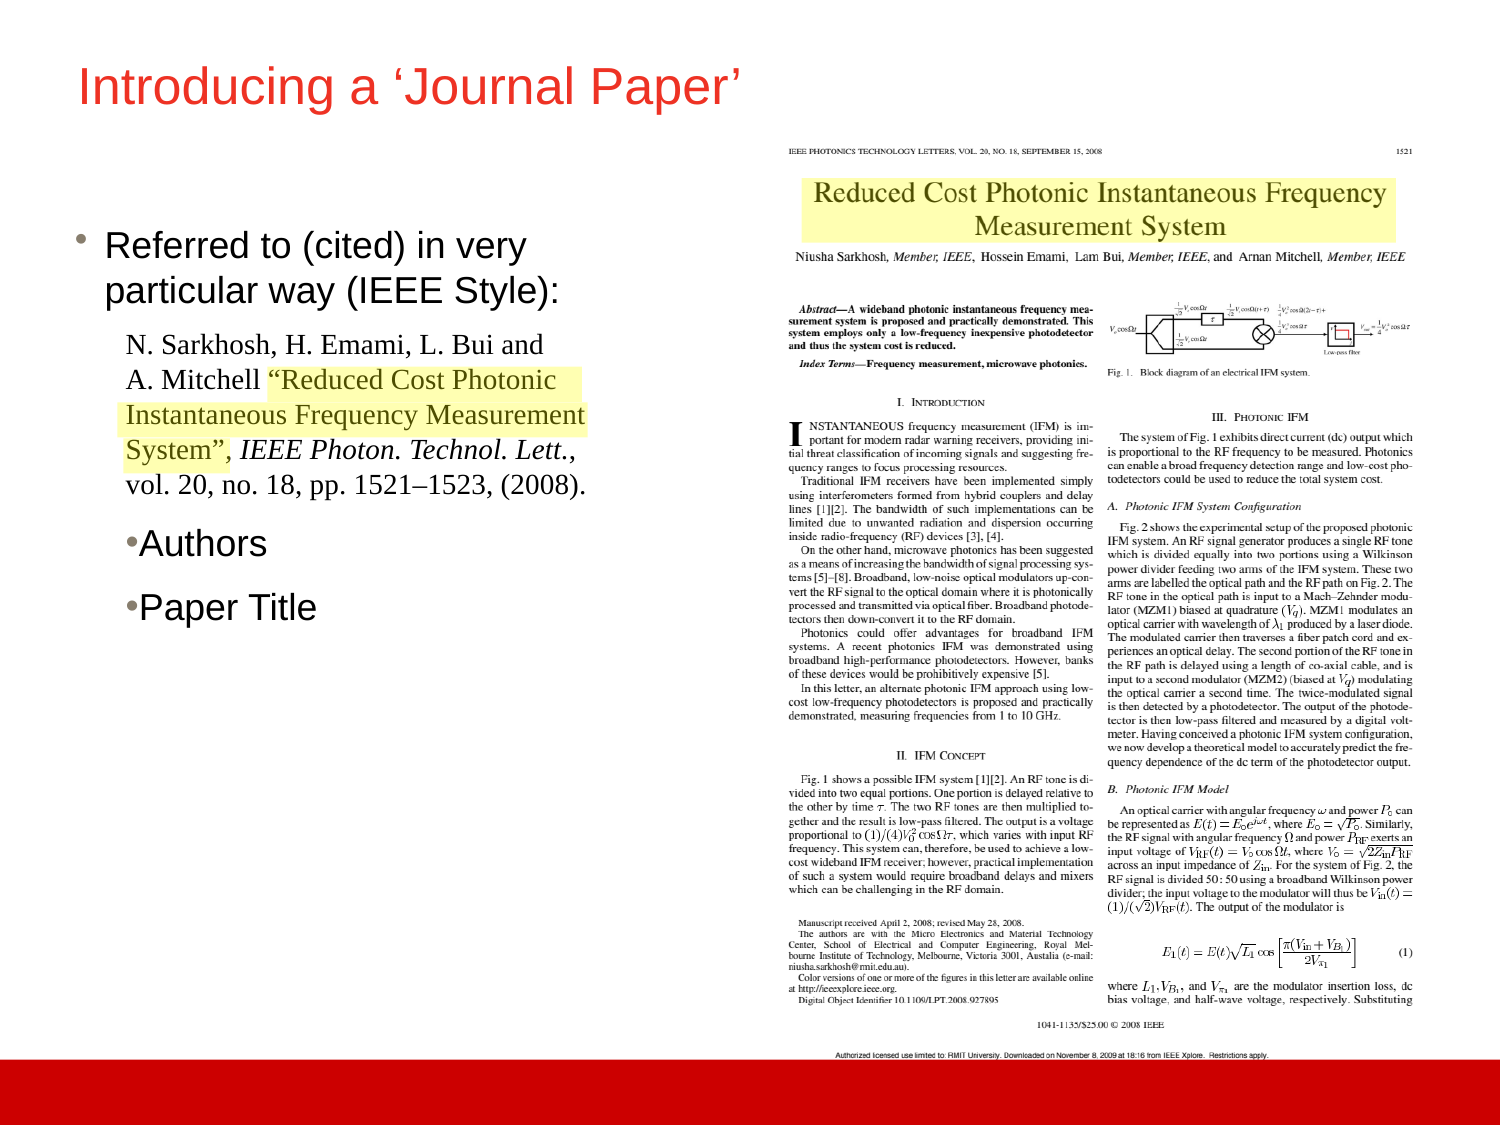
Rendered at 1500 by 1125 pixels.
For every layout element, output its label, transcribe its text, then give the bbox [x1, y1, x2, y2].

text_box [117, 402, 588, 438]
picture [742, 102, 1462, 1061]
list Referred to (cited) in very particular way (IEEE Style): N. Sarkhosh, H. Emami, L. Bui and A. Mitchell “Reduced Cost Photonic Instantaneous Frequency Measurement System”, IEEE Photon. Technol. Lett., vol. 20, no. 18, pp. 1521–1523, (2008). Authors Paper Title [59, 213, 669, 1012]
title Introducing a ‘Journal Paper’ [62, 45, 1413, 197]
text_box [123, 438, 230, 474]
text_box [0, 1059, 1500, 1125]
text_box [267, 366, 582, 402]
